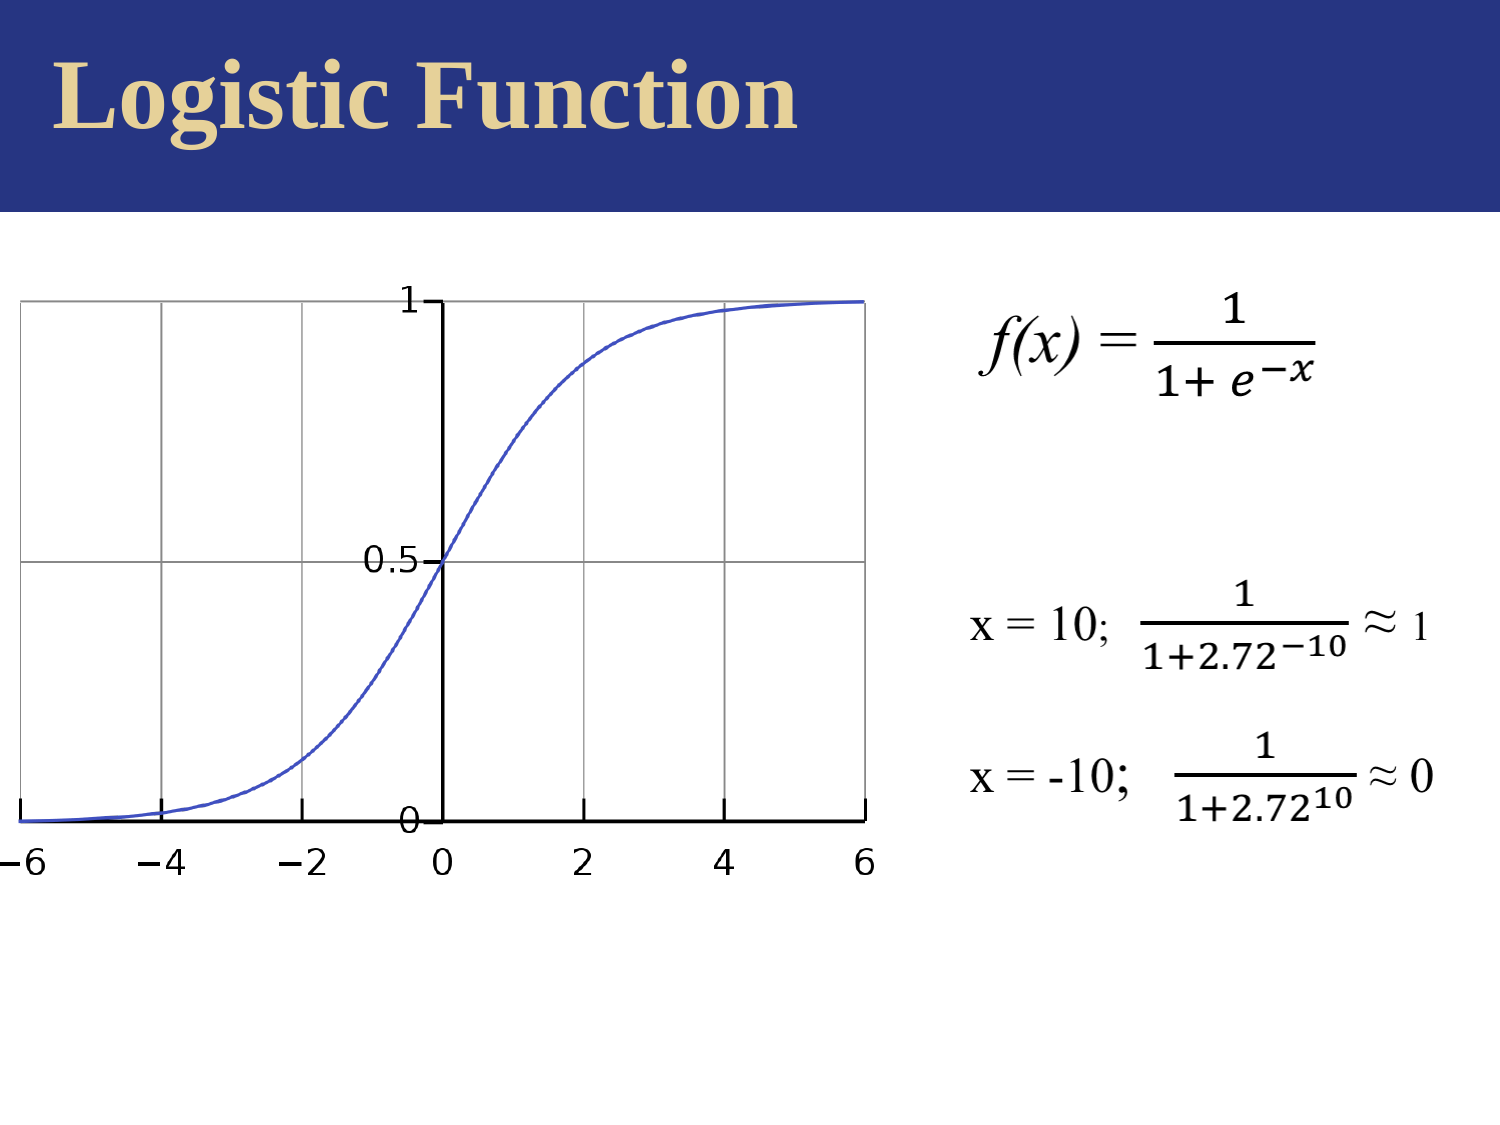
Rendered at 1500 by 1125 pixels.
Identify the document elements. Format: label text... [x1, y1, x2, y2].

text_box [954, 714, 1461, 830]
title Logistic Function [37, 53, 1343, 163]
text_box [954, 562, 1461, 678]
text_box [975, 275, 1461, 405]
picture [0, 262, 927, 909]
